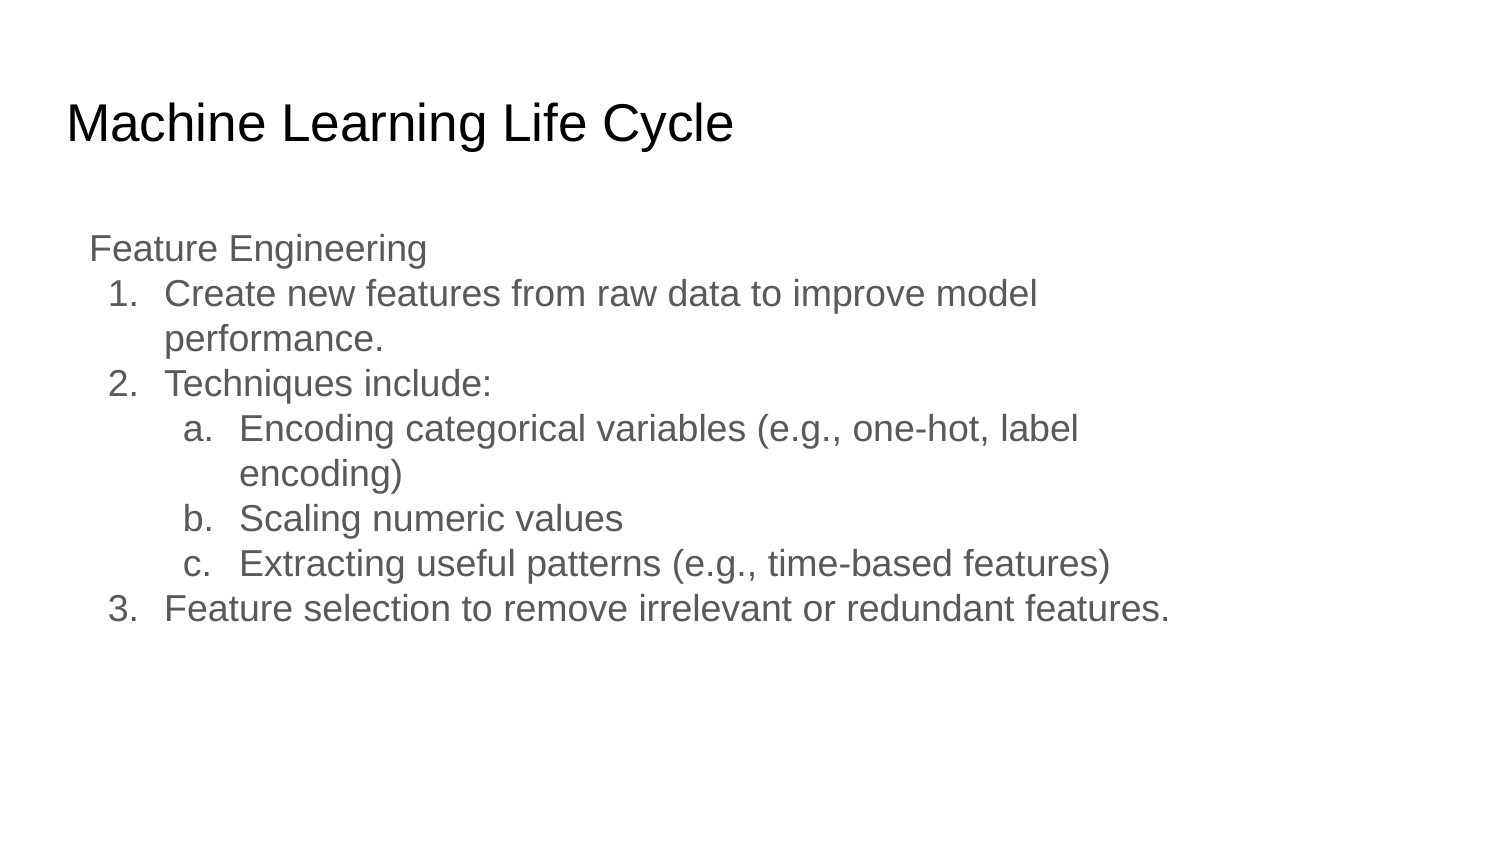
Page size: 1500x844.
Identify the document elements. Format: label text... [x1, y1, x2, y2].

text_box Feature Engineering Create new features from raw data to improve model performance. Techniques include: Encoding categorical variables (e.g., one-hot, label encoding) Scaling numeric values Extracting useful patterns (e.g., time-based features) Feature selection to remove irrelevant or redundant features. [74, 209, 1197, 737]
title Machine Learning Life Cycle [51, 72, 1449, 167]
